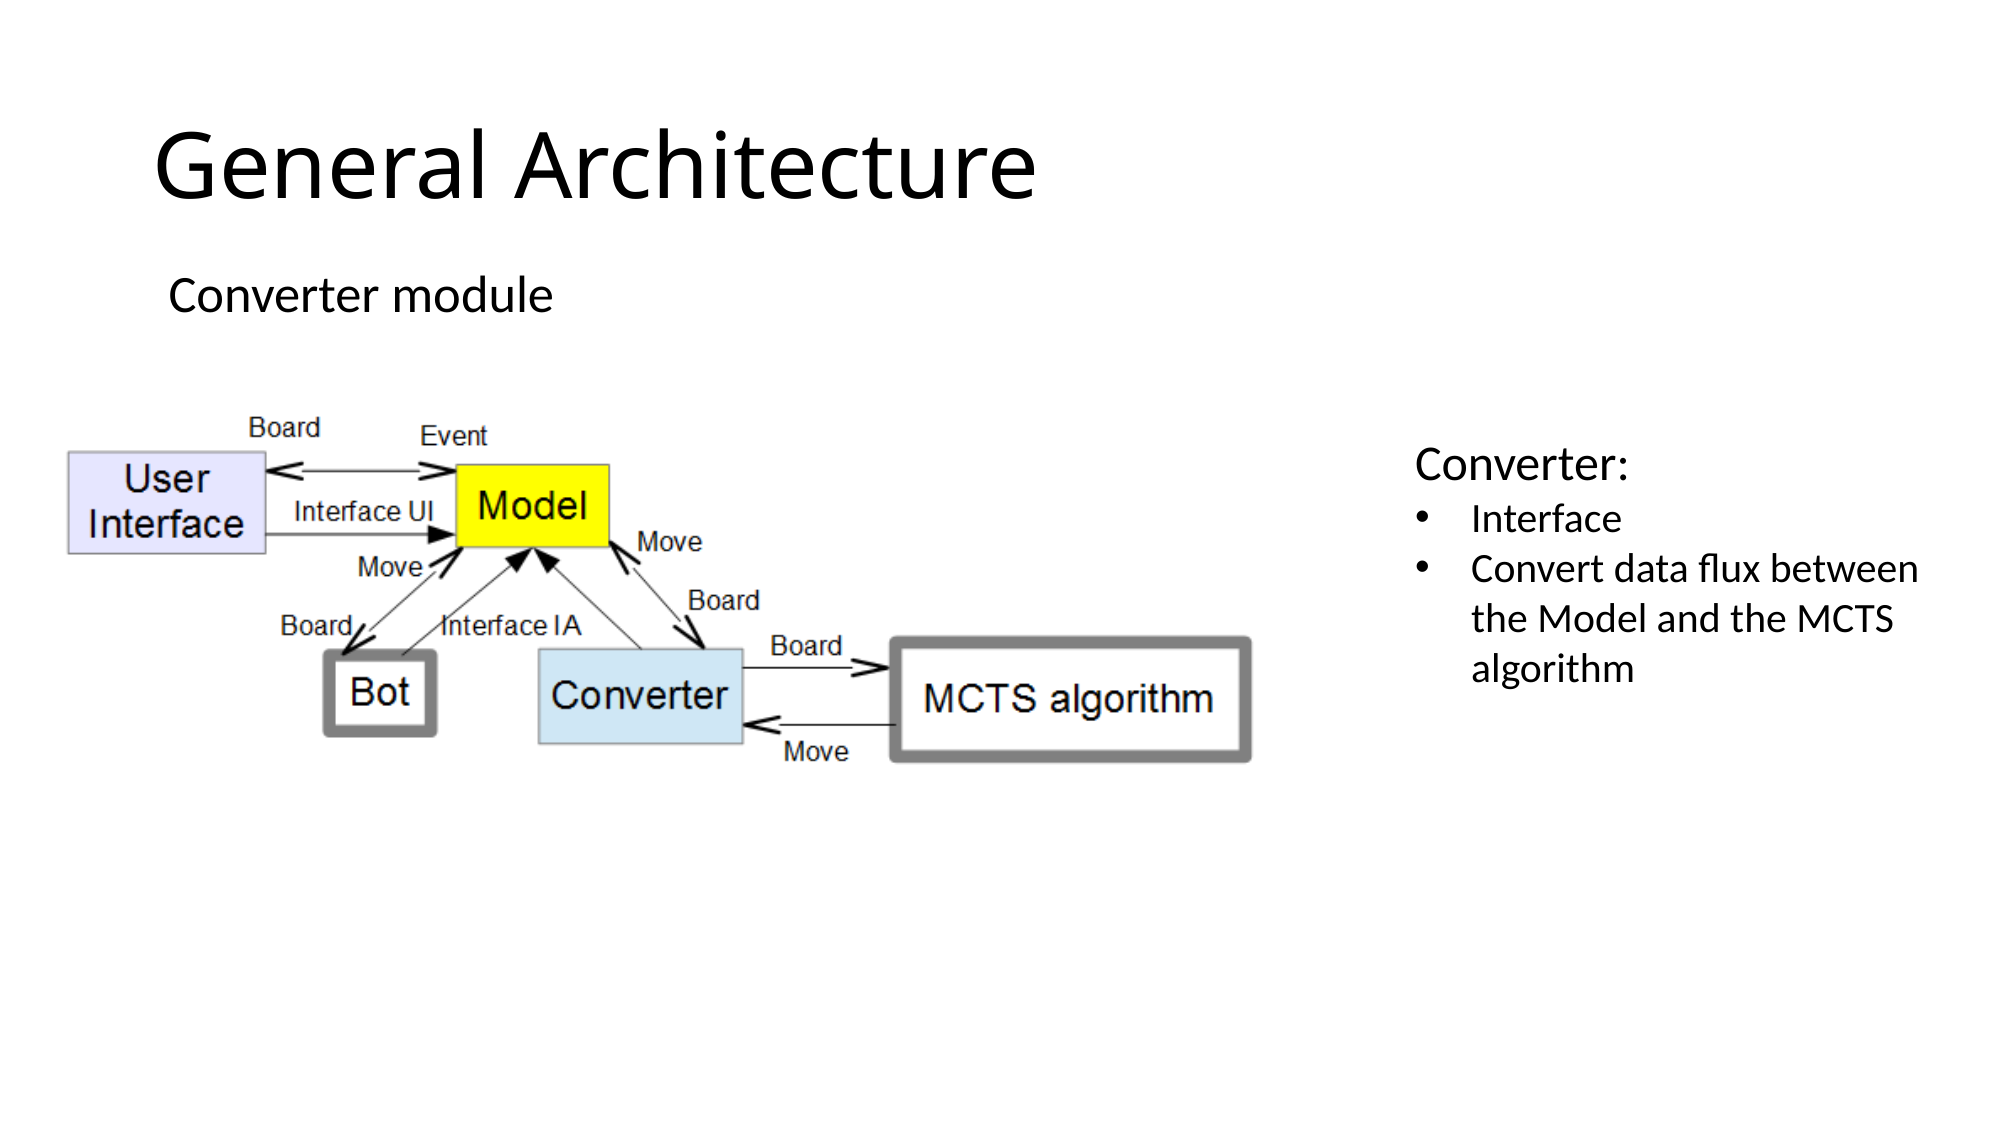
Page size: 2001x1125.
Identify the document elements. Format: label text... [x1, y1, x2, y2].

list Converter module [153, 260, 673, 333]
text_box Converter: Interface Convert data flux between the Model and the MCTS algorithm [1400, 423, 1988, 699]
title General Architecture [137, 59, 1863, 278]
picture [43, 397, 1272, 810]
